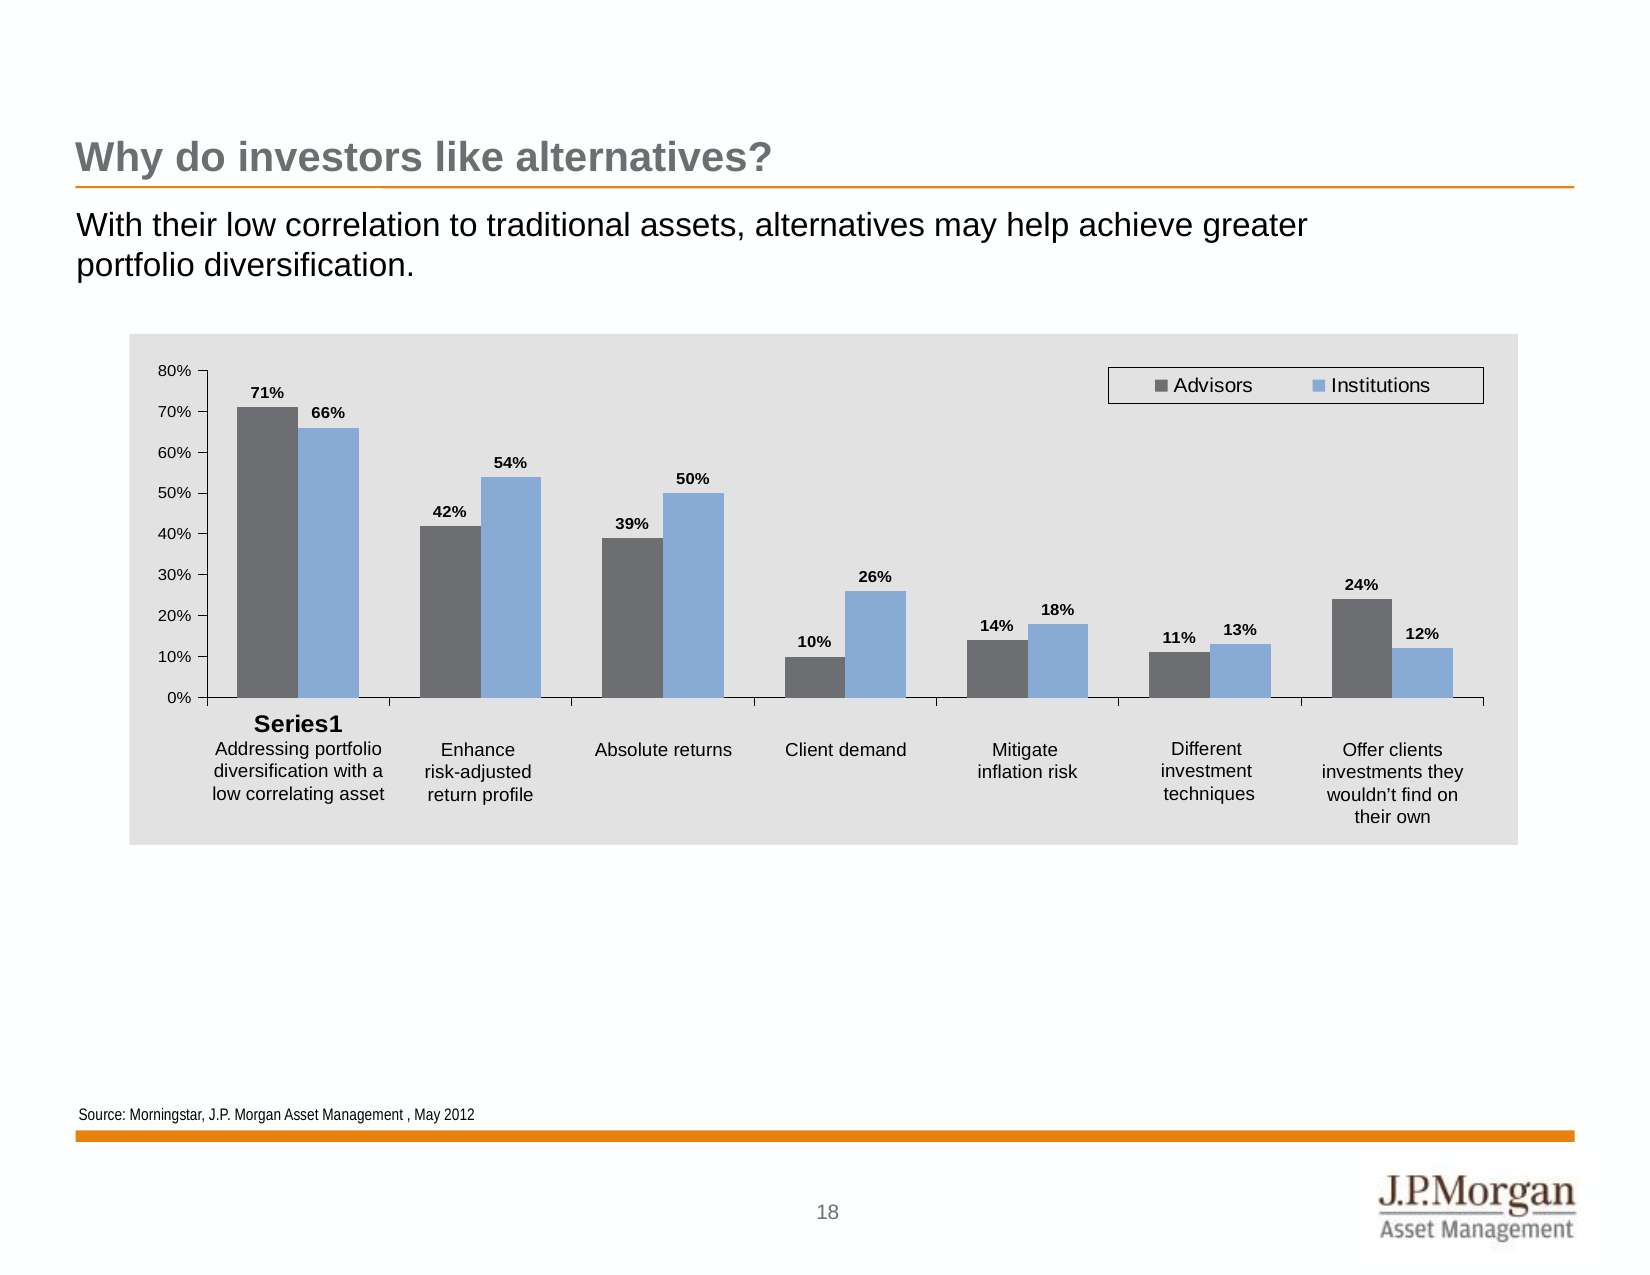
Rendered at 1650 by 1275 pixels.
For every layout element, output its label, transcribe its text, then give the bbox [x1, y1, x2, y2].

picture [1365, 1163, 1591, 1255]
text_box Enhance risk-adjusted return profile [408, 746, 553, 806]
slide_number 17 [814, 1198, 841, 1224]
text_box [129, 333, 1518, 845]
text_box With their low correlation to traditional assets, alternatives may help achieve greater portfolio diversification. [76, 202, 1421, 297]
text_box Source: Morningstar, J.P. Morgan Asset Management , May 2012 [78, 1107, 480, 1125]
text_box Offer clients investments they wouldn’t find on their own [1316, 746, 1469, 828]
chart [130, 307, 1501, 738]
text_box Addressing portfolio diversification with a low correlating asset [203, 746, 394, 804]
title Why do investors like alternatives? [74, 78, 1575, 181]
text_box Absolute returns [568, 746, 751, 761]
text_box Client demand [751, 746, 932, 761]
text_box Mitigate inflation risk [932, 746, 1114, 783]
text_box Different investment techniques [1114, 746, 1304, 804]
